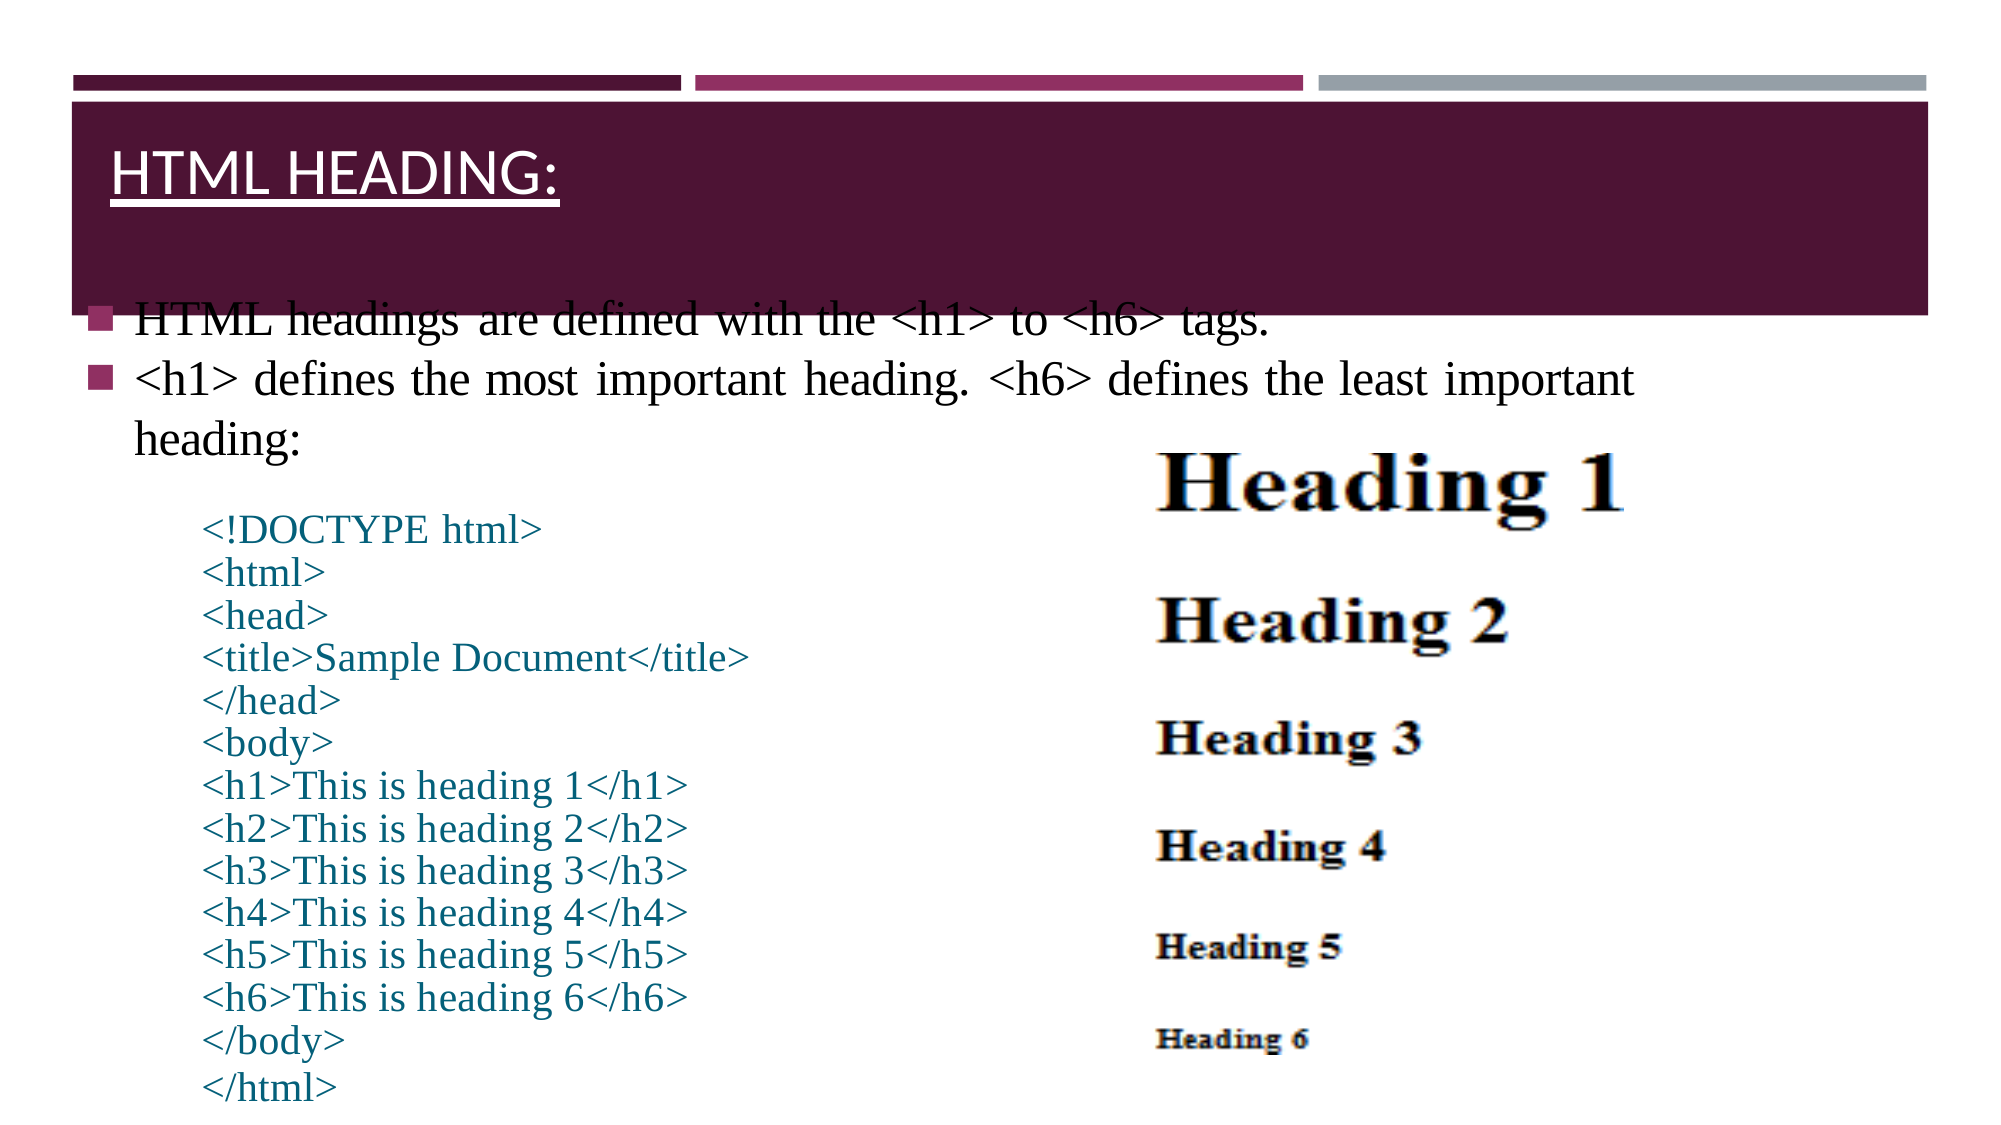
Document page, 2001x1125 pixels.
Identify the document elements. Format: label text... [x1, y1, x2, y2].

title HTML HEADING: [71, 101, 1929, 316]
picture [1154, 452, 1624, 1056]
text_box HTML headings are defined with the <h1> to <h6> tags. <h1> defines the most important heading. <h6> defines the least important heading: <!DOCTYPE html> <html> <head> <title>Sample Document</title> </head> <body> <h1>This is heading 1</h1> <h2>This is heading 2</h2> <h3>This is heading 3</h3> <h4>This is heading 4</h4> <h5>This is heading 5</h5> <h6>This is heading 6</h6> </body> </html> [82, 283, 1815, 1110]
